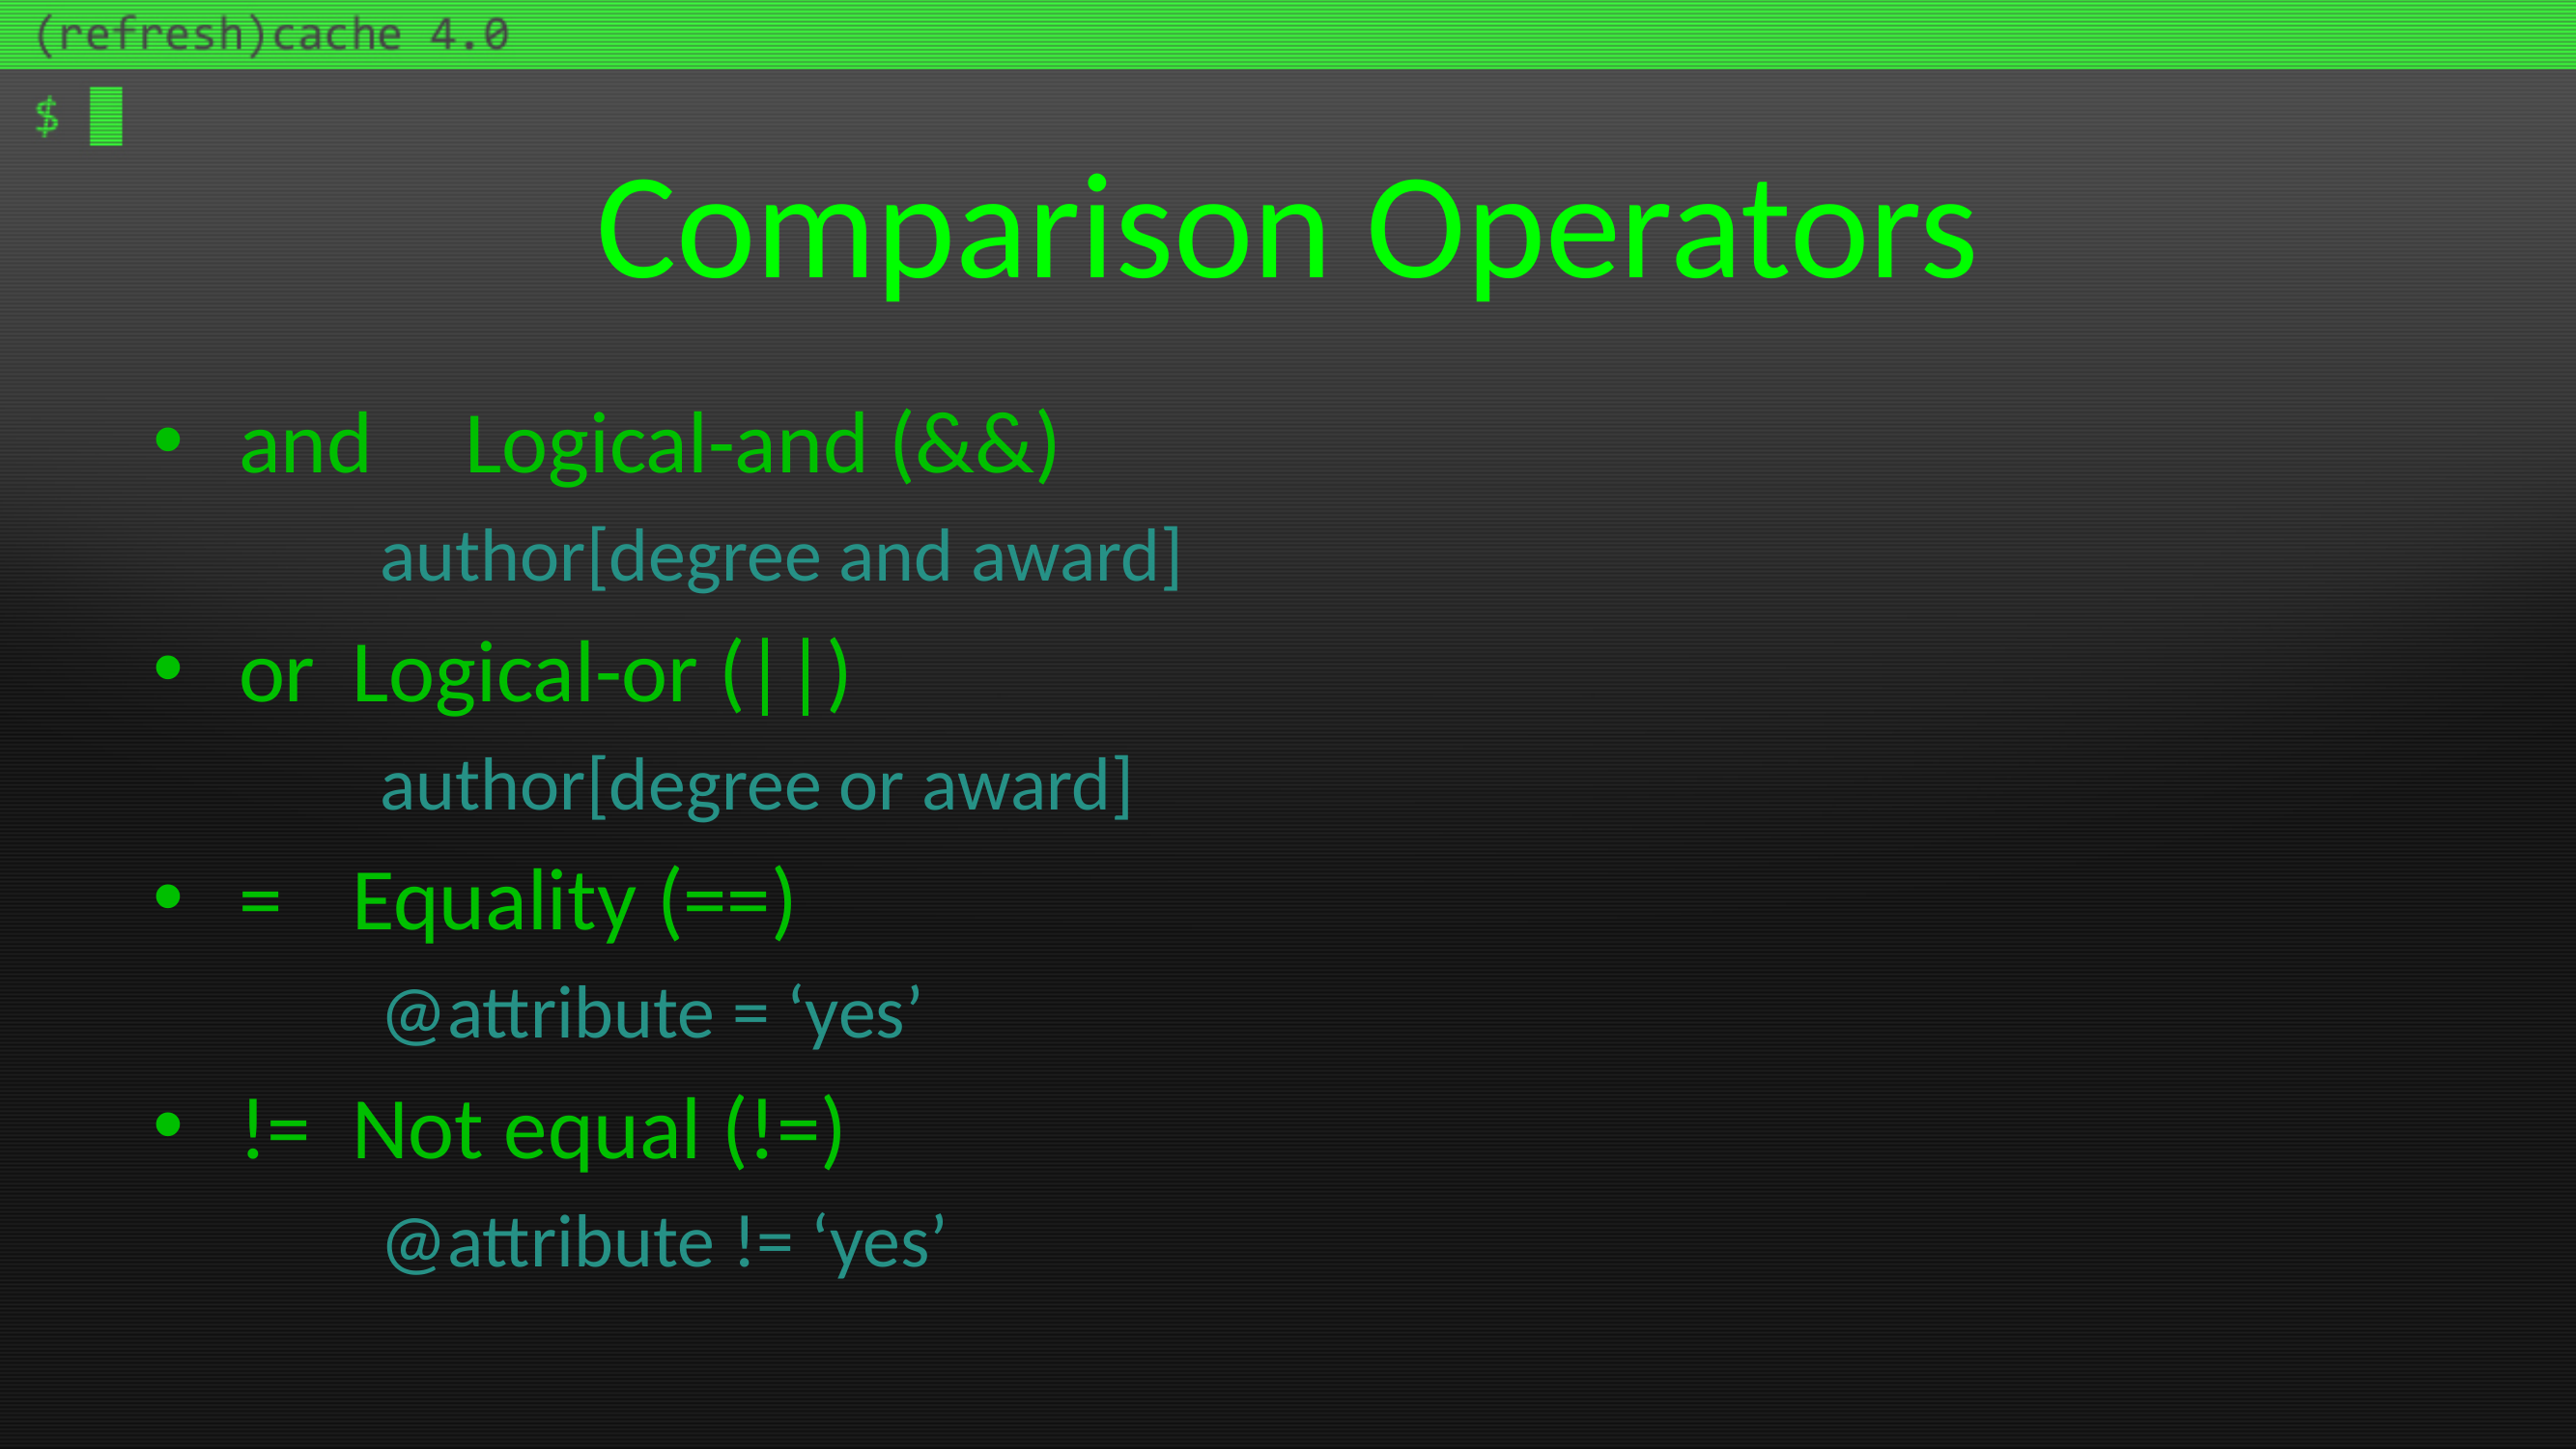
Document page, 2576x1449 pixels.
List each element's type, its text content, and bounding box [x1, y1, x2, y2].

title Comparison Operators [128, 96, 2448, 338]
picture [0, 0, 2576, 1449]
list and Logical-and (&&) author[degree and award] or Logical-or (||) author[degree or award] = Equality (==) @attribute = ‘yes’ != Not equal (!=) @attribute != ‘yes’ [128, 372, 2448, 1294]
